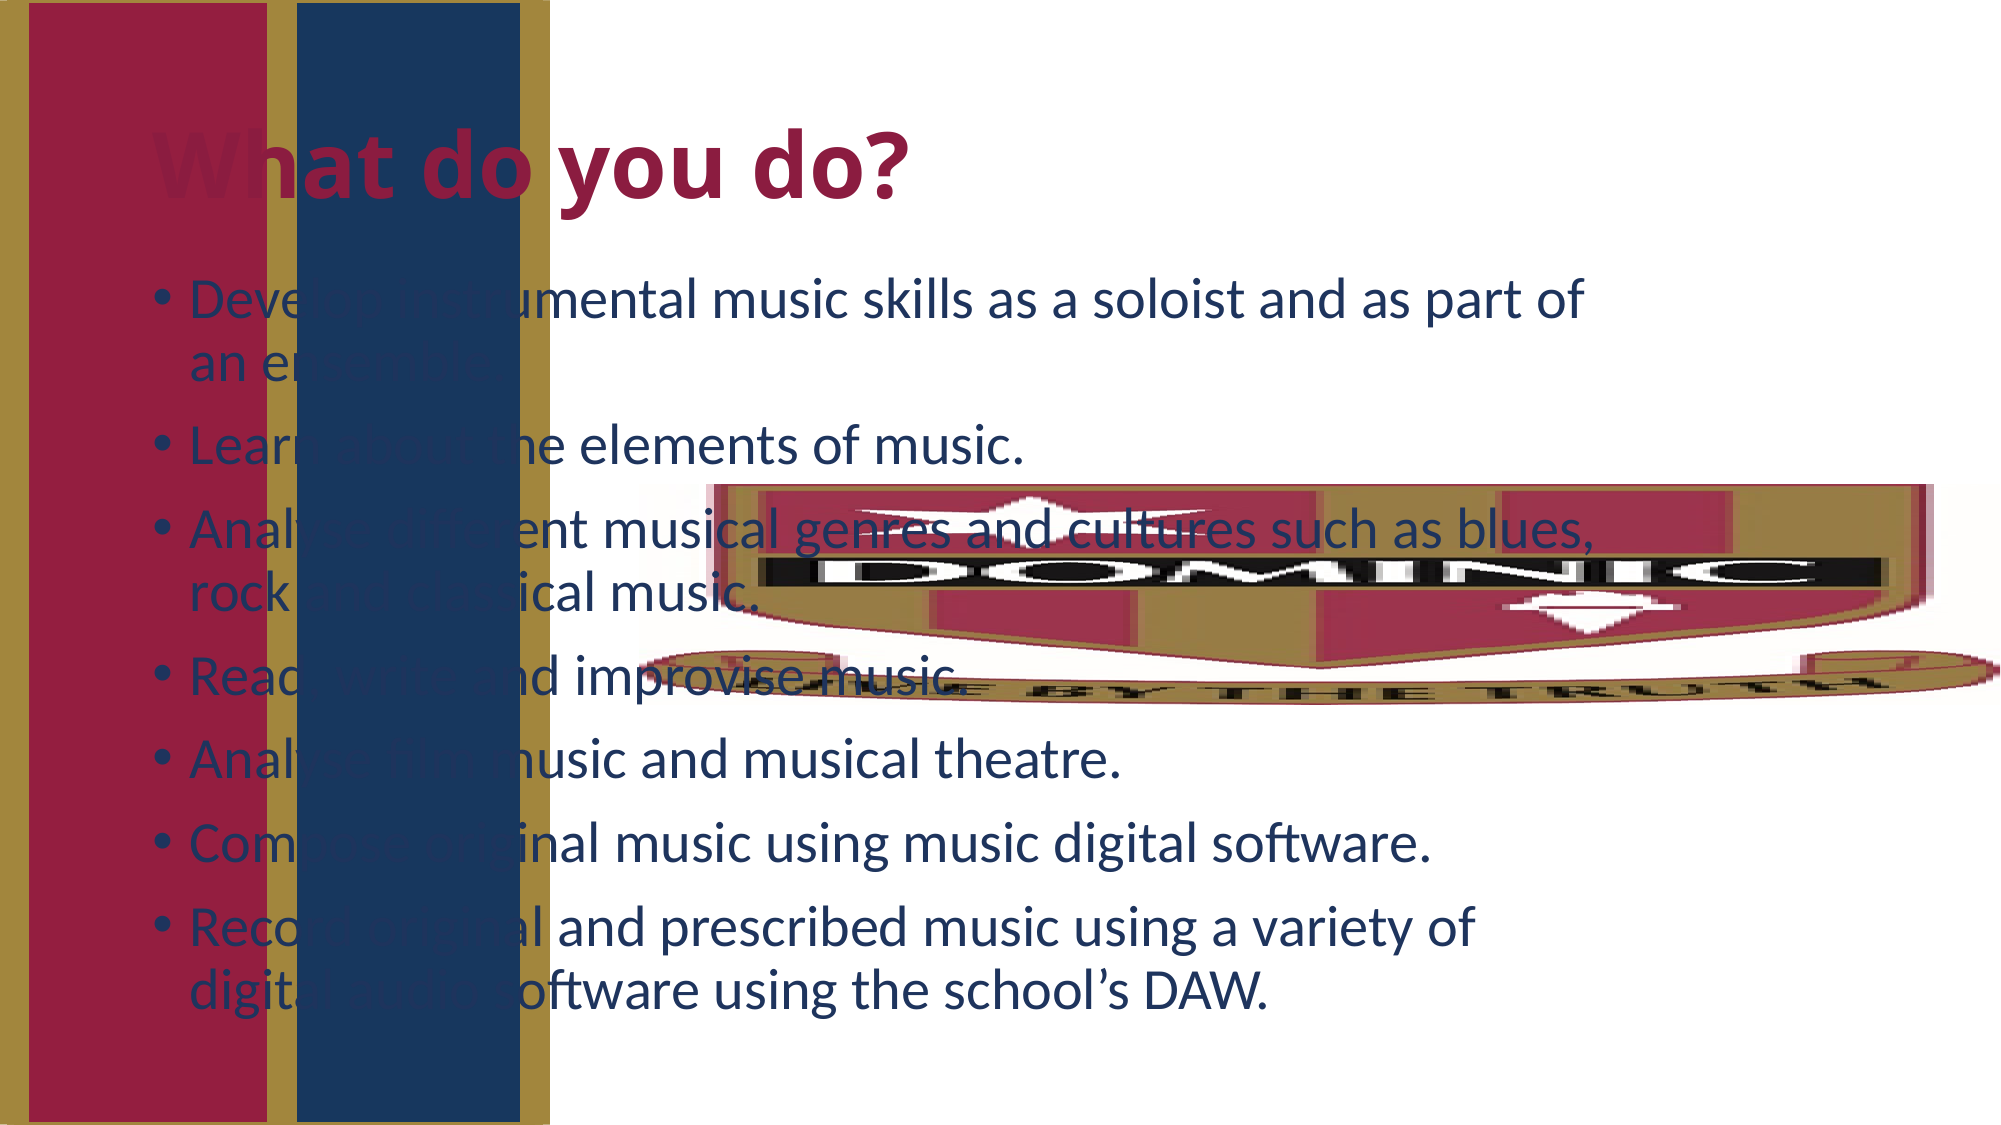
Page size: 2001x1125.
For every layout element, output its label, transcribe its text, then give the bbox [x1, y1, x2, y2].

title What do you do? [137, 59, 1686, 278]
list Develop instrumental music skills as a soloist and as part of an ensemble. Learn about the elements of music. Analyse different musical genres and cultures such as blues, rock and classical music. Read, write and improvise music. Analyse film music and musical theatre. Compose original music using music digital software. Record original and prescribed music using a variety of digital audio software using the school’s DAW. [137, 260, 1636, 1066]
picture [0, 0, 2001, 1125]
